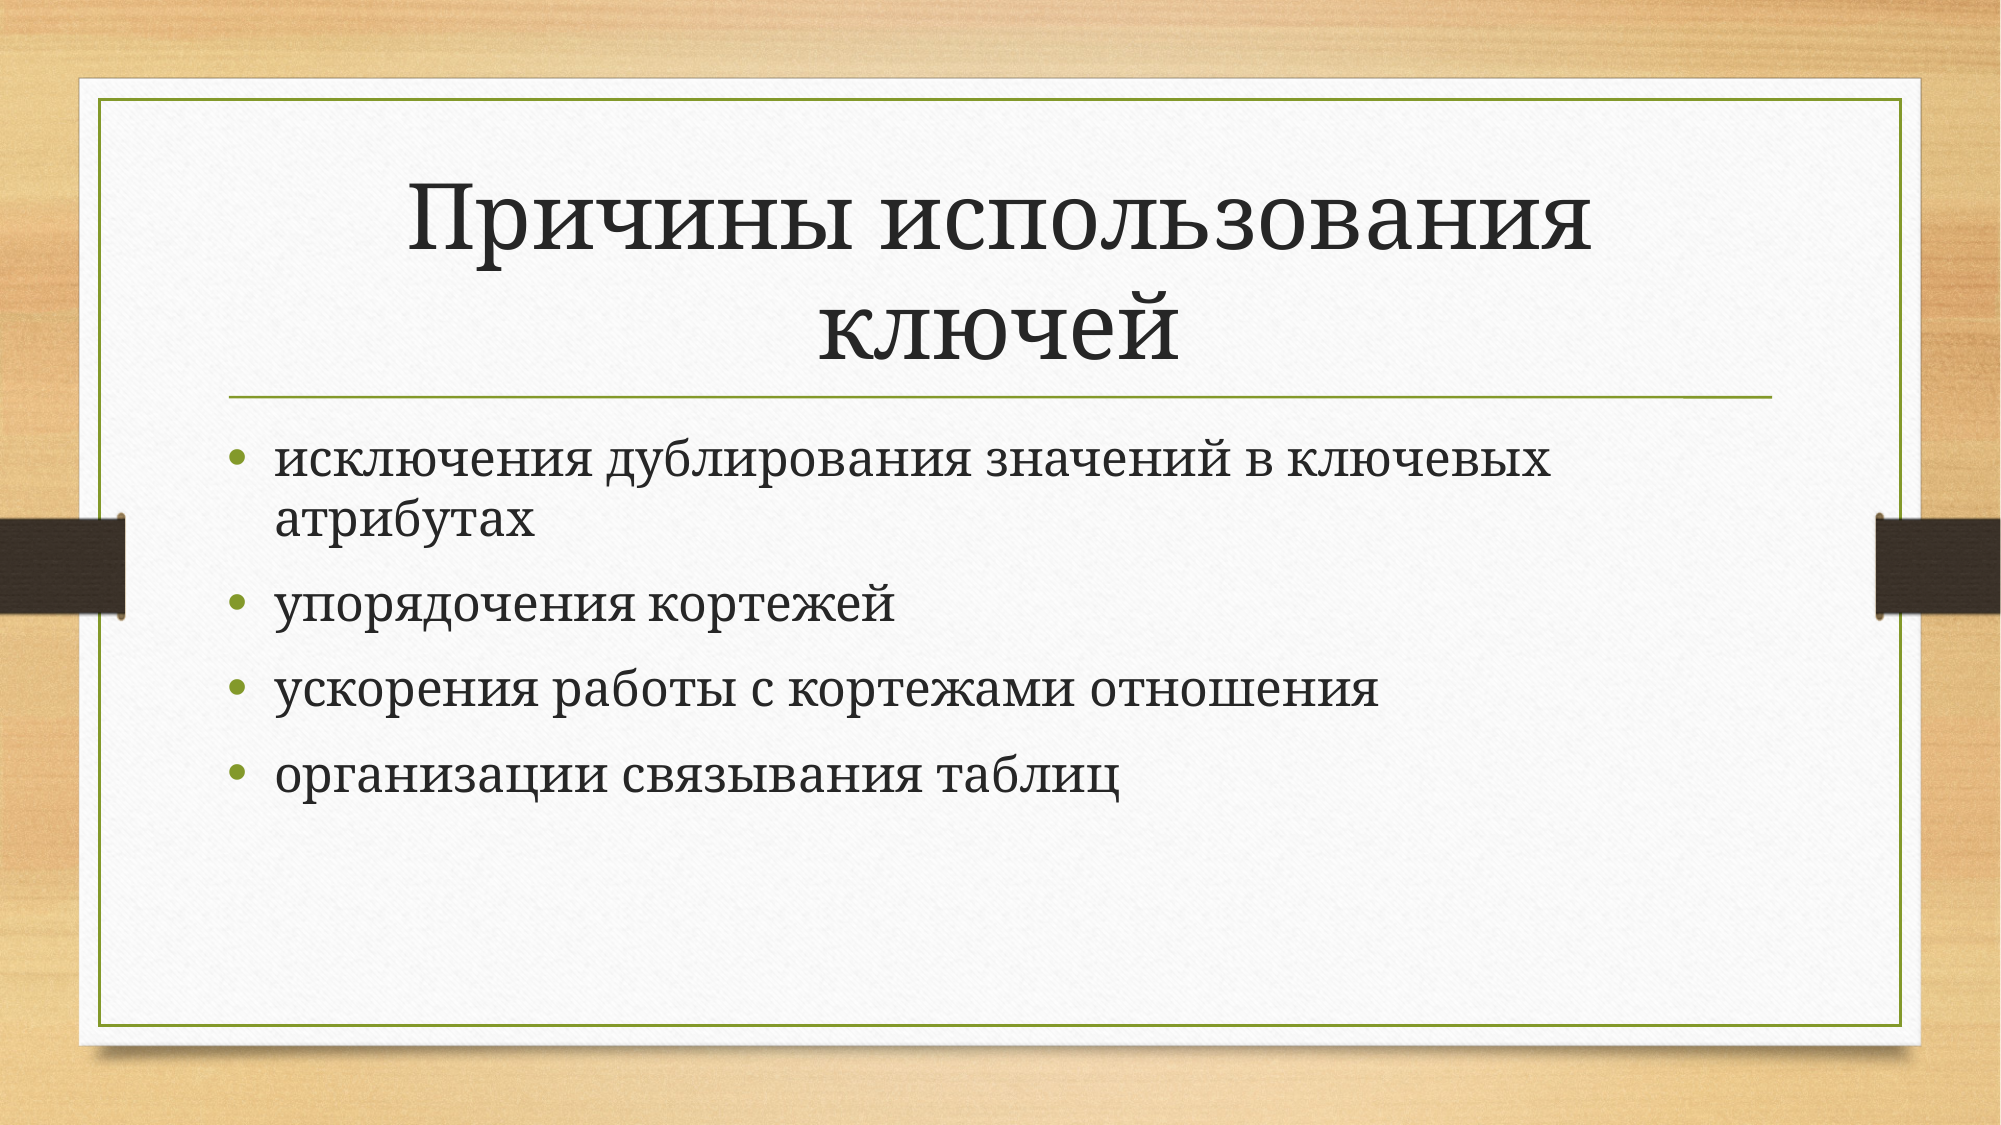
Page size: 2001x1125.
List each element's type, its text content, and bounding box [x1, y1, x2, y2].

text_box исключения дублирования значений в ключевых атрибутах упорядочения кортежей ускорения работы c кортежами отношения организации связывания таблиц [212, 419, 1788, 964]
title Причины использования ключей [212, 161, 1788, 375]
picture [0, 0, 2001, 1125]
